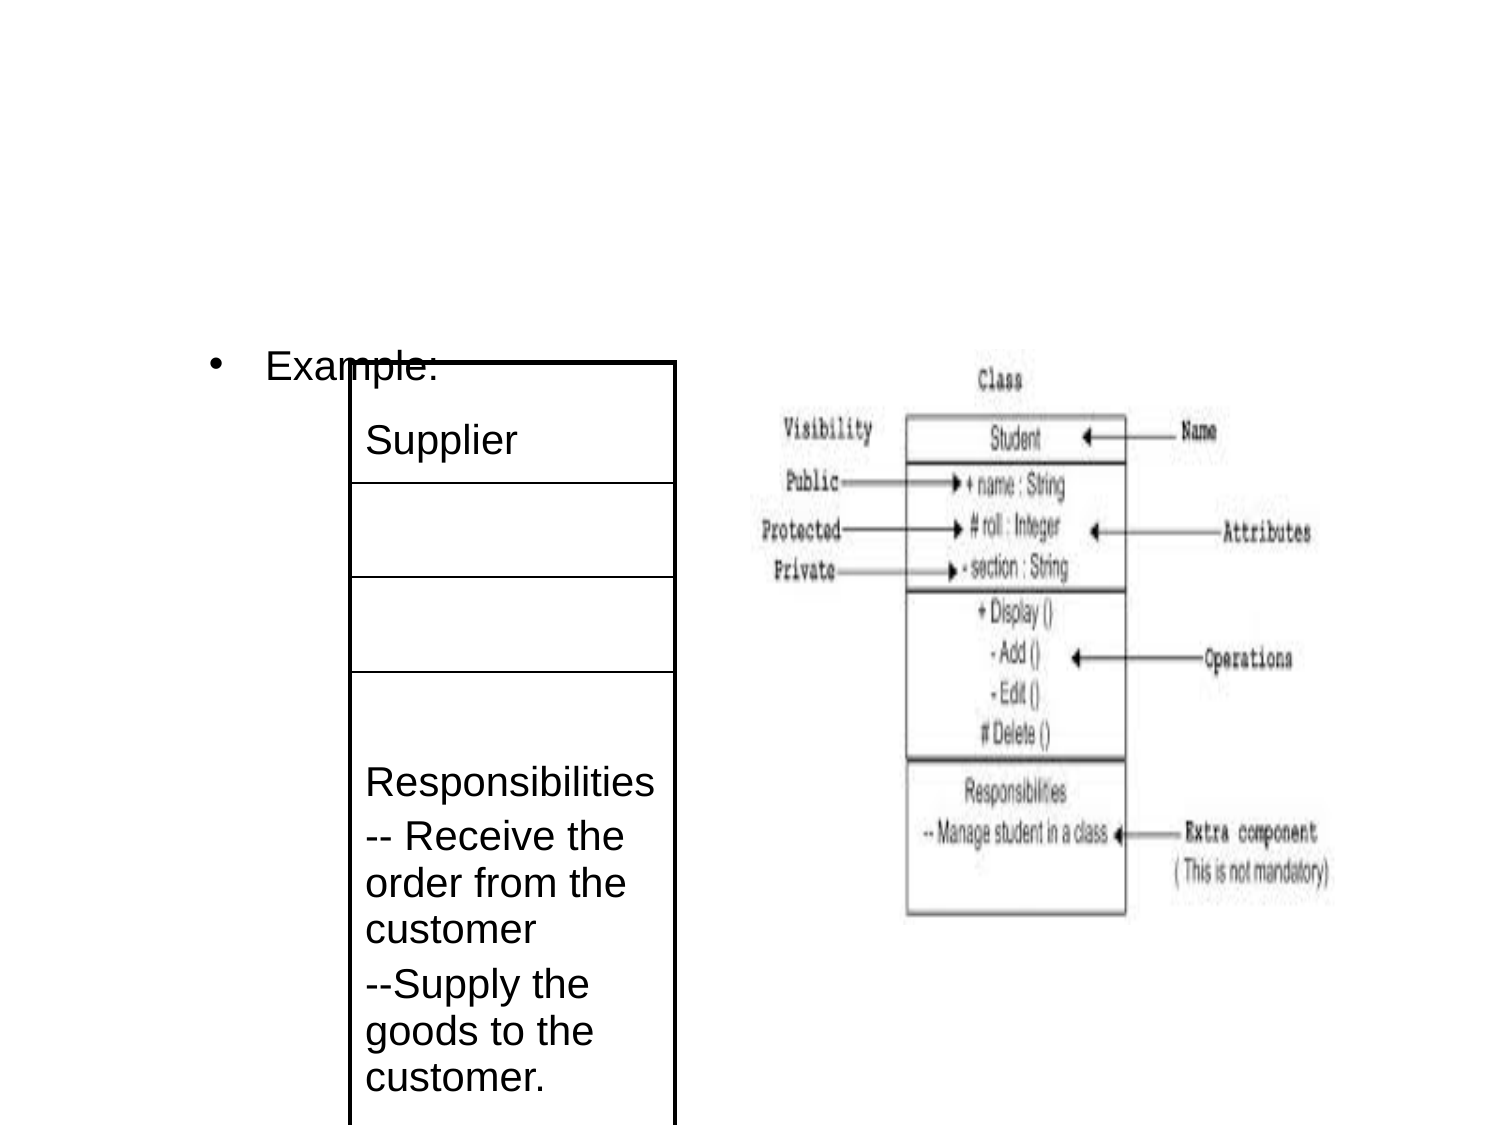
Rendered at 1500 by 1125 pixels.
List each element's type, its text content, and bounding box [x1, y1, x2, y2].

list Example: [193, 331, 819, 1006]
table_cell Responsibilities -- Receive the order from the customer --Supply the goods to the customer. [352, 673, 673, 1125]
table_header Supplier [352, 365, 673, 482]
table_cell [352, 484, 673, 576]
table_cell [352, 578, 673, 671]
picture [749, 349, 1351, 926]
